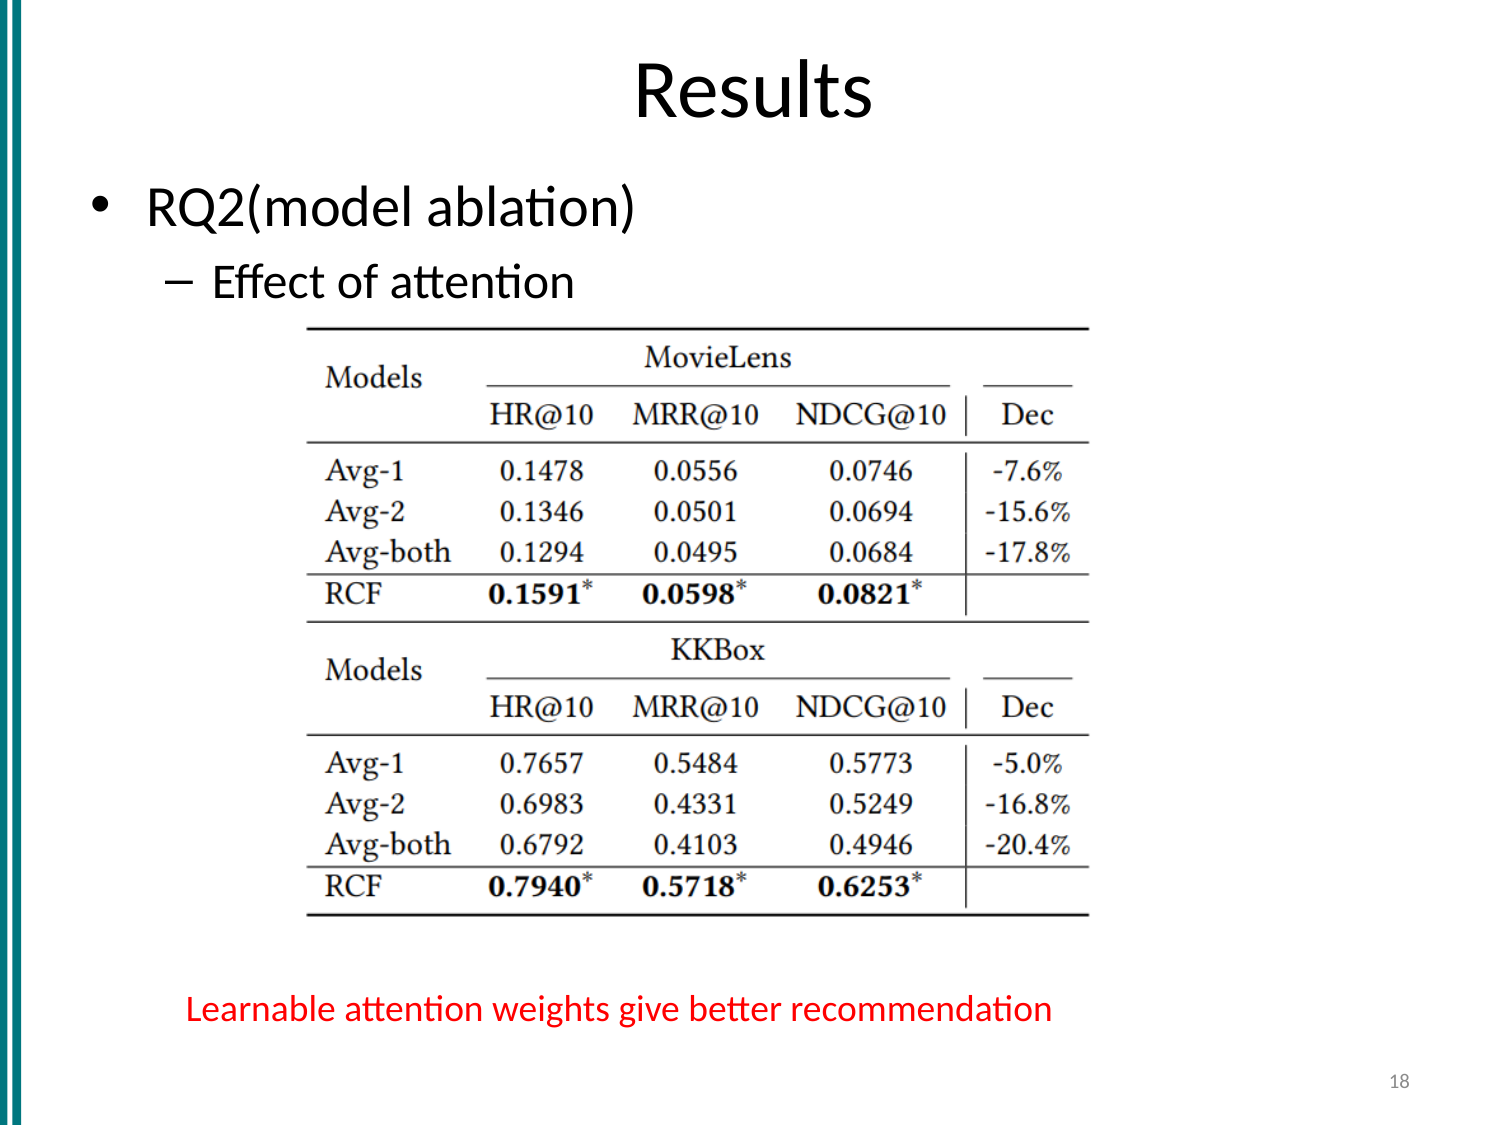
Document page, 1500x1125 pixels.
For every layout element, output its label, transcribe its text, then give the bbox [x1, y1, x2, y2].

title Results [75, 19, 1434, 149]
text_box Learnable attention weights give better recommendation [171, 976, 1365, 1037]
slide_number 18 [1074, 1058, 1425, 1103]
list RQ2(model ablation) Effect of attention [75, 160, 1434, 1047]
picture [295, 314, 1104, 938]
